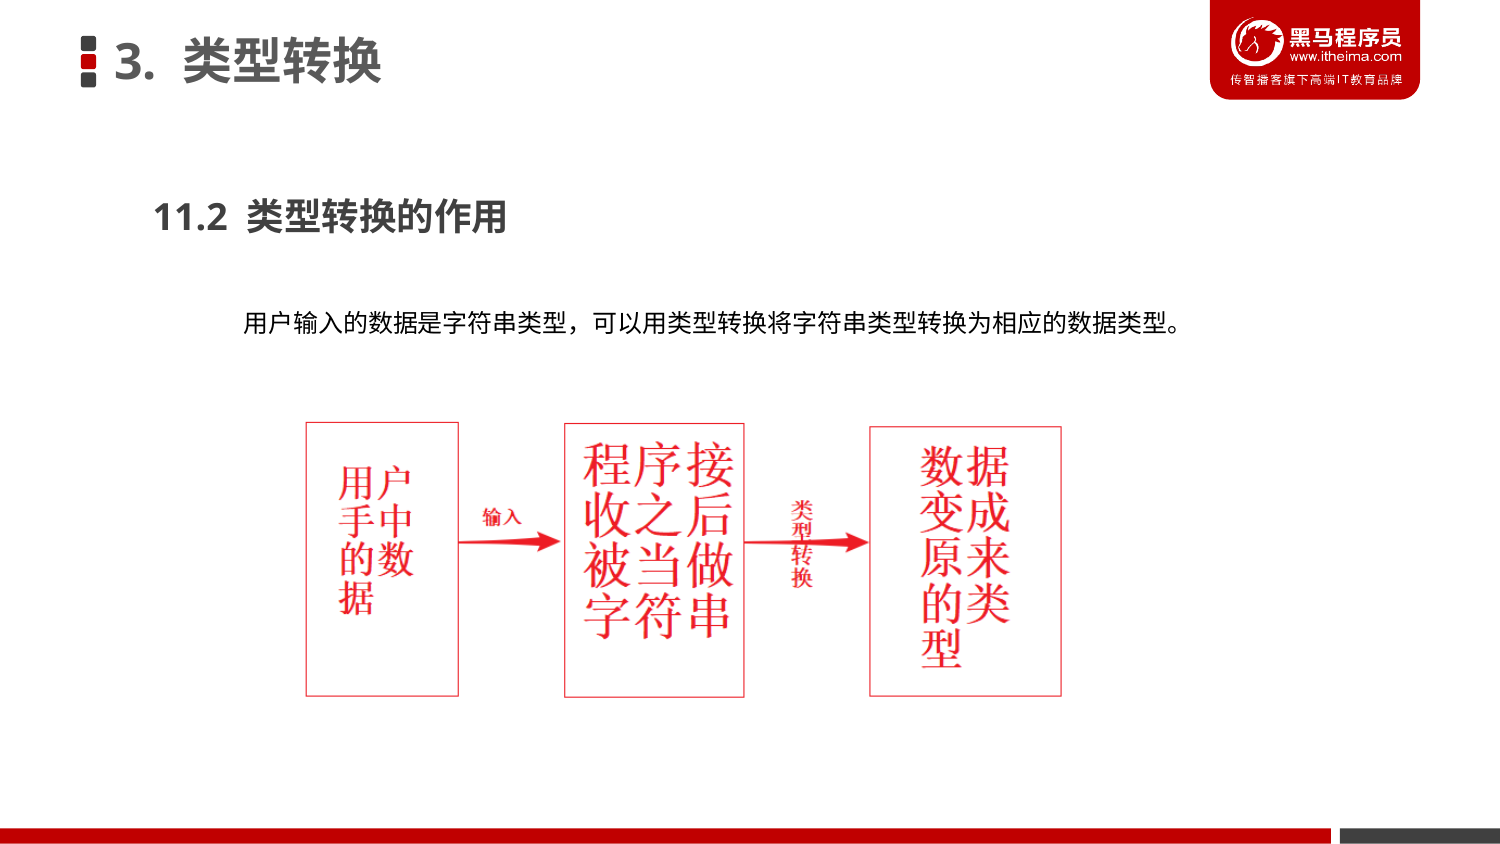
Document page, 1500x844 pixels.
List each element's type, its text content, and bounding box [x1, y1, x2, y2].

text_box 3. 类型转换 [103, 0, 987, 130]
text_box 用户输入的数据是字符串类型，可以用类型转换将字符串类型转换为相应的数据类型。 [228, 290, 1312, 345]
text_box 11.2 类型转换的作用 [138, 185, 827, 246]
picture [258, 384, 1154, 752]
picture [1212, 8, 1421, 94]
